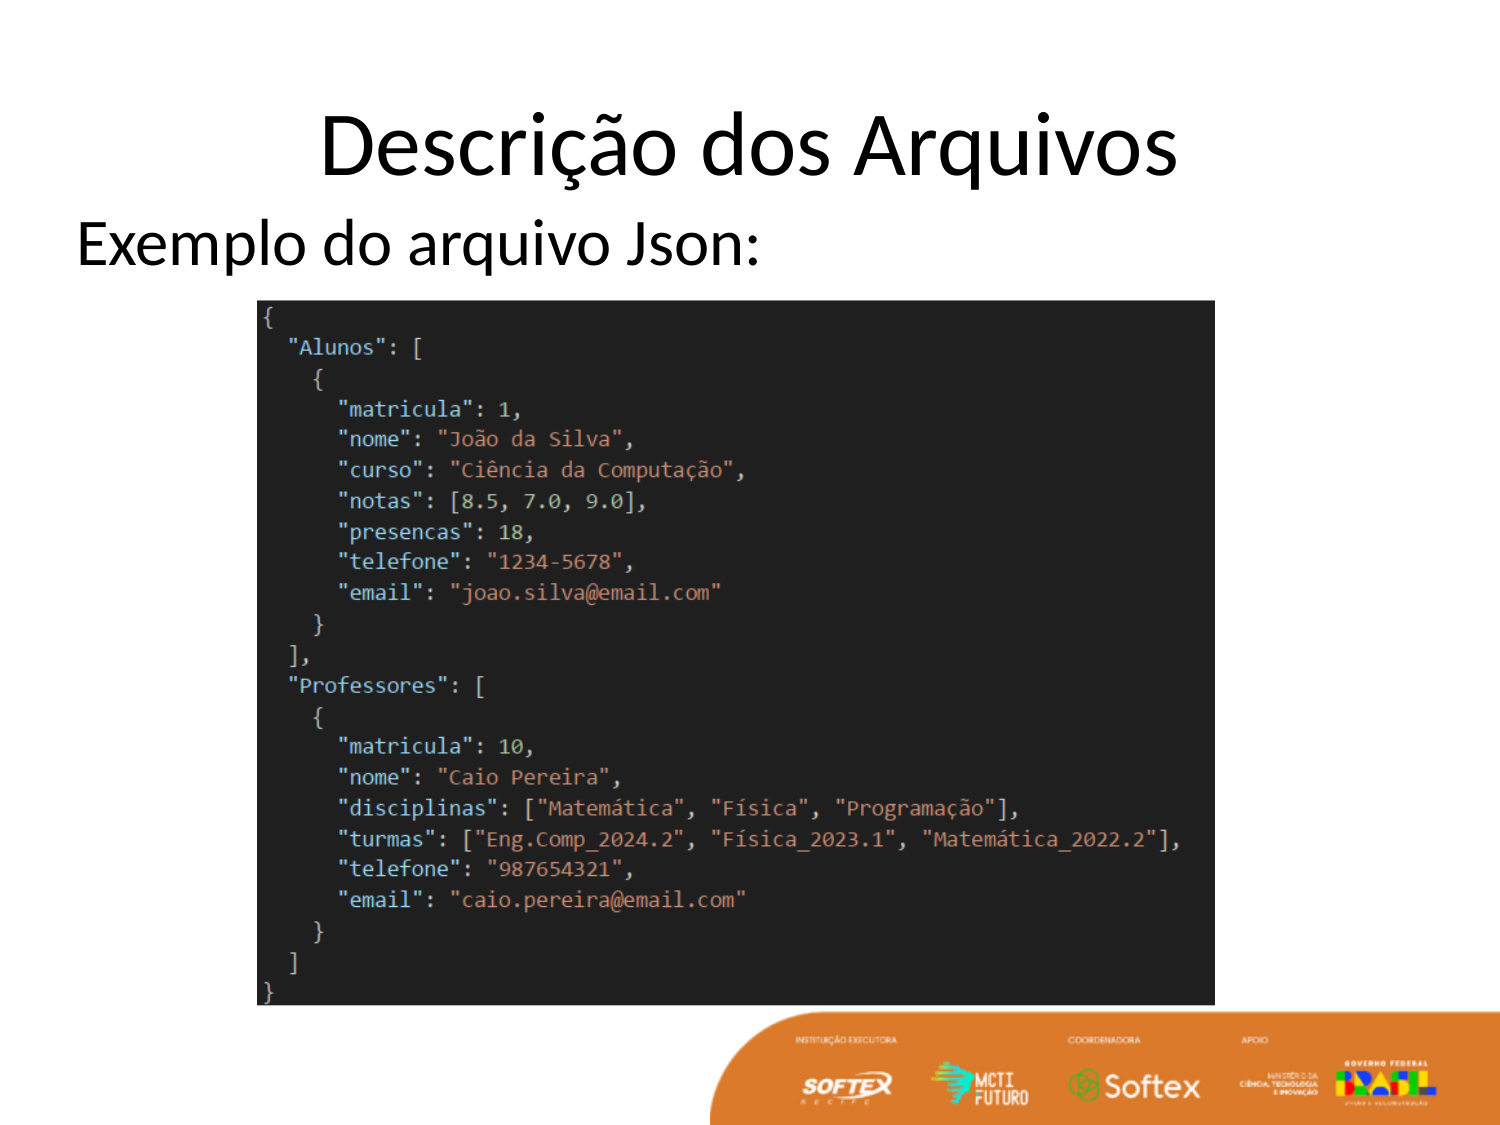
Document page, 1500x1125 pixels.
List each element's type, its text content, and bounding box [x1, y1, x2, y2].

list Exemplo do arquivo Json: [60, 191, 1411, 934]
picture [257, 298, 1500, 1125]
title Descrição dos Arquivos [75, 45, 1425, 233]
